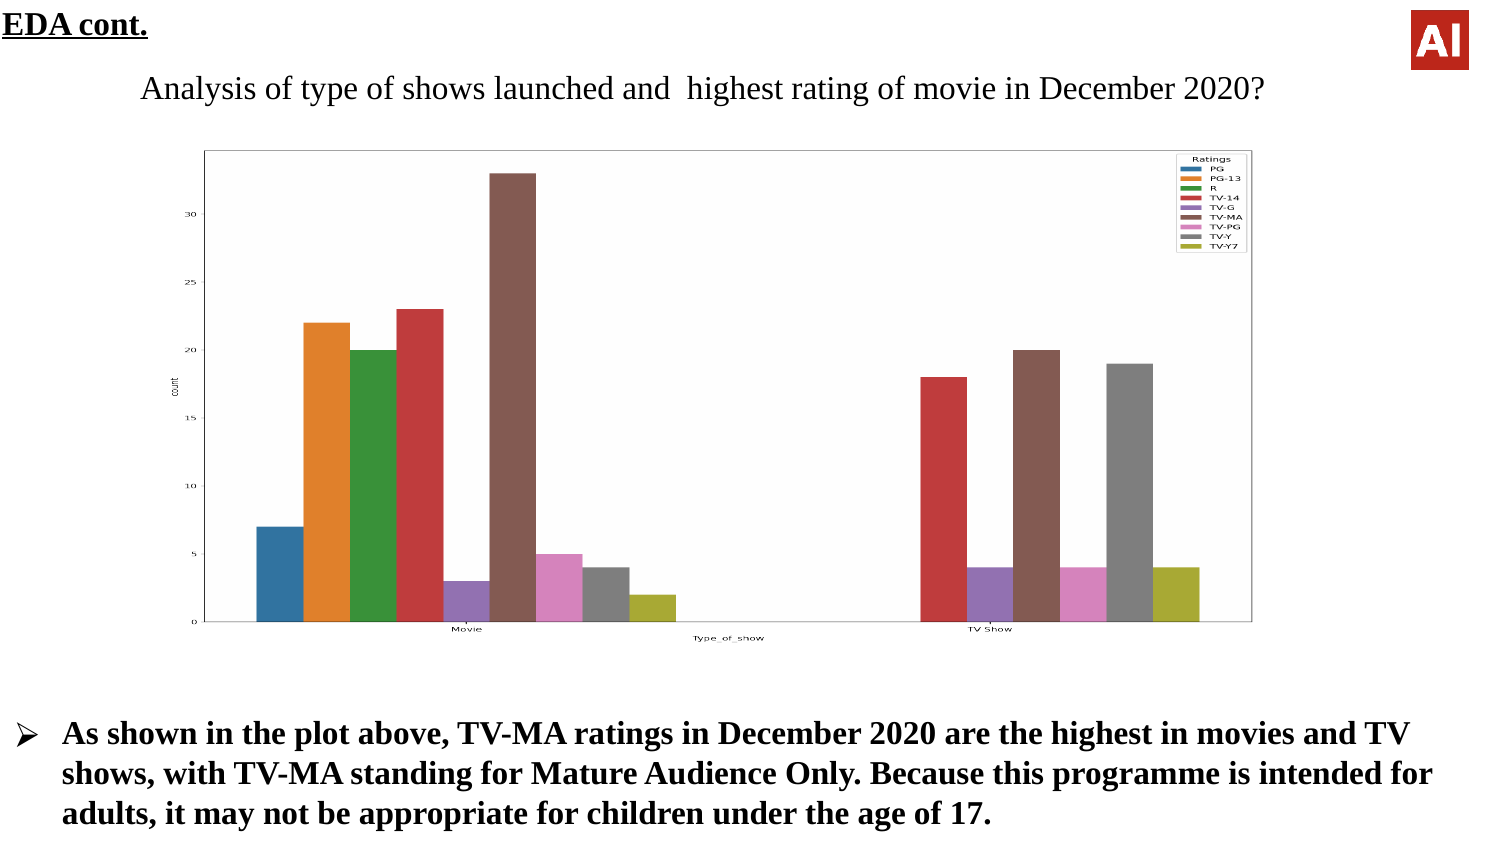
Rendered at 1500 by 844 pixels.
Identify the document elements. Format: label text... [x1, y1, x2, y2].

text_box EDA cont. [0, 0, 892, 43]
text_box As shown in the plot above, TV-MA ratings in December 2020 are the highest in movies and TV shows, with TV-MA standing for Mature Audience Only. Because this programme is intended for adults, it may not be appropriate for children under the age of 17. [0, 703, 1500, 839]
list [162, 146, 1259, 648]
text_box Analysis of type of shows launched and highest rating of movie in December 2020? [125, 59, 1403, 115]
picture [1411, 10, 1469, 70]
